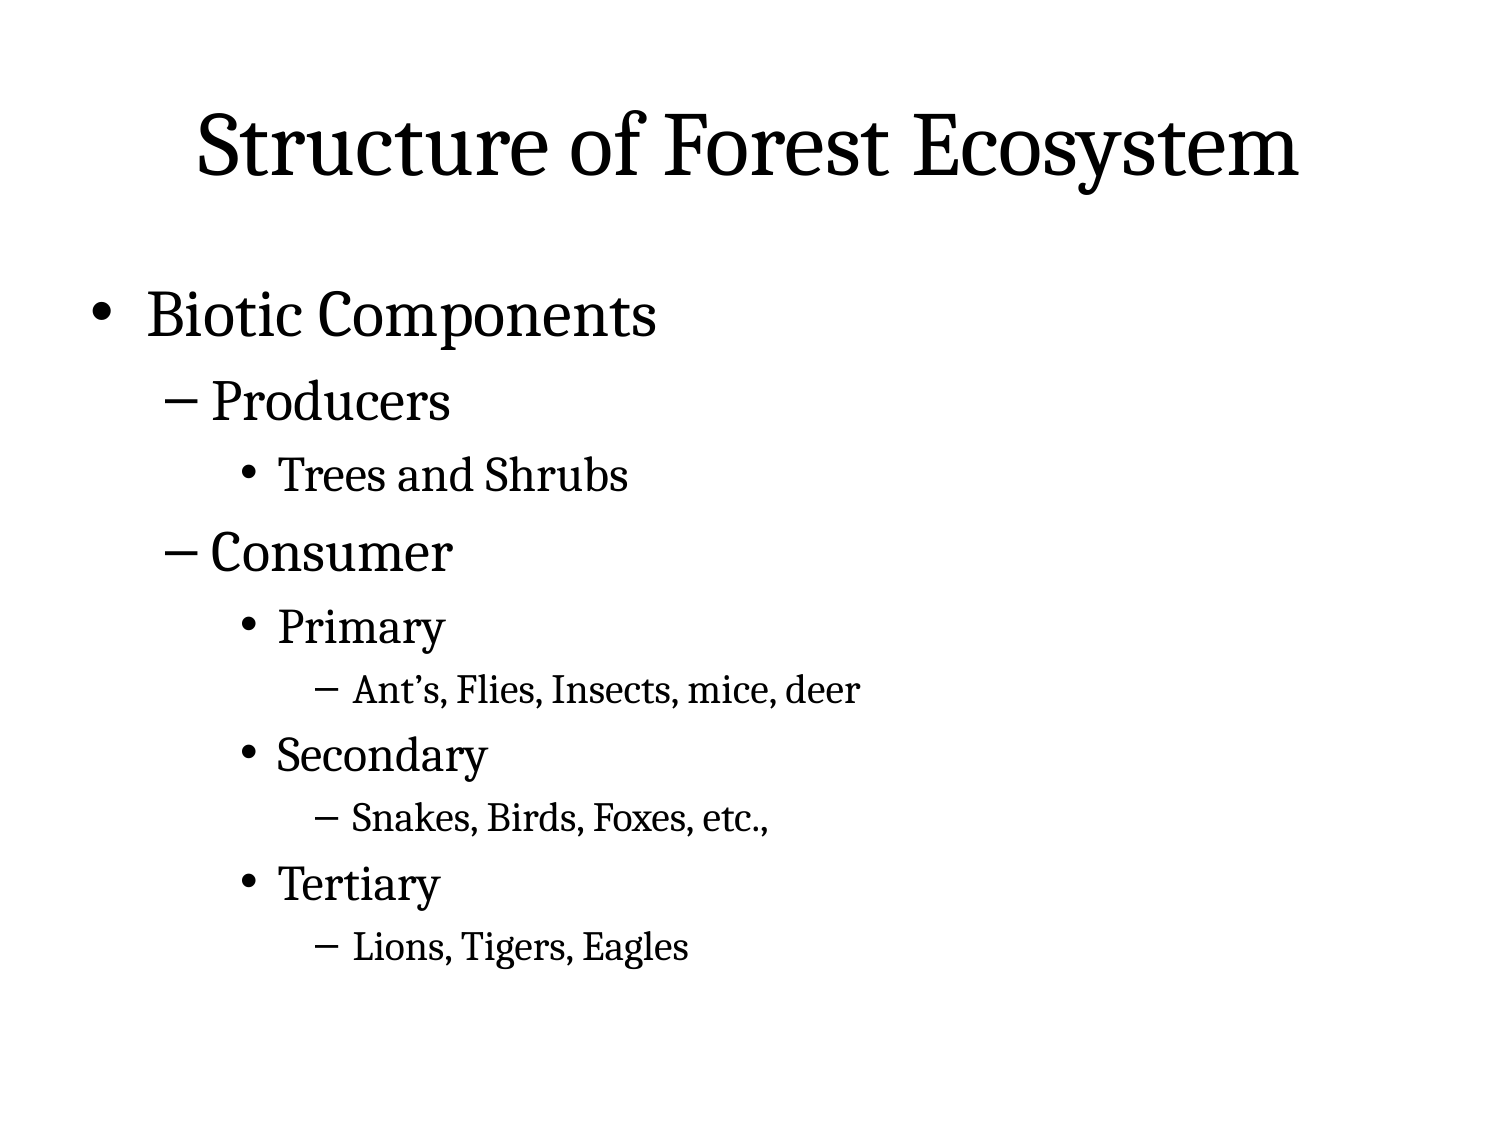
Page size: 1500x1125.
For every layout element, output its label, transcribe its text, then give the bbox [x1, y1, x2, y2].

title Structure of Forest Ecosystem [75, 45, 1425, 233]
list Biotic Components Producers Trees and Shrubs Consumer Primary Ant’s, Flies, Insects, mice, deer Secondary Snakes, Birds, Foxes, etc., Tertiary Lions, Tigers, Eagles [75, 262, 1425, 1005]
